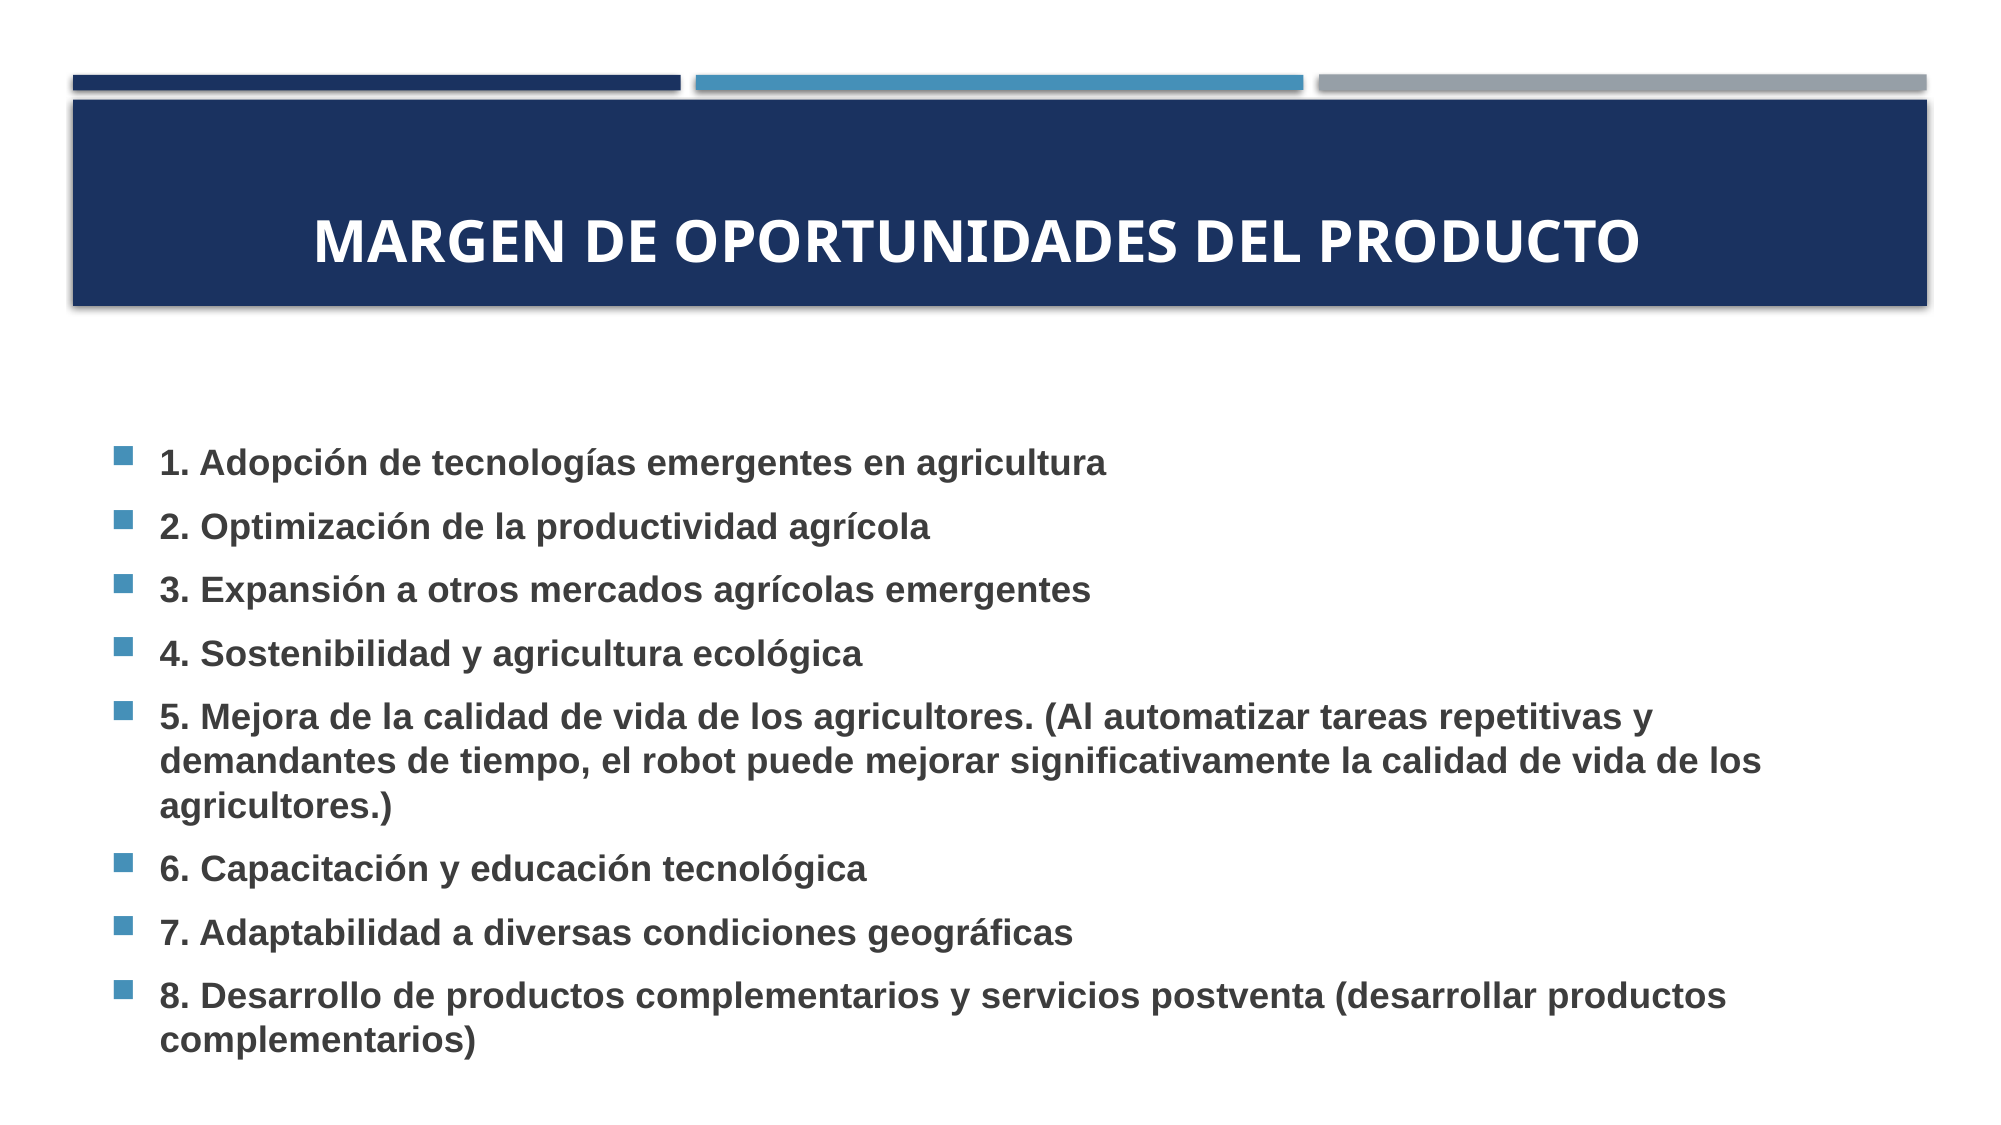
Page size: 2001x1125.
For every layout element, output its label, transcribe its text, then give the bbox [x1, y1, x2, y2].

list 1. Adopción de tecnologías emergentes en agricultura 2. Optimización de la productividad agrícola 3. Expansión a otros mercados agrícolas emergentes 4. Sostenibilidad y agricultura ecológica 5. Mejora de la calidad de vida de los agricultores. (Al automatizar tareas repetitivas y demandantes de tiempo, el robot puede mejorar significativamente la calidad de vida de los agricultores.) 6. Capacitación y educación tecnológica 7. Adaptabilidad a diversas condiciones geográficas 8. Desarrollo de productos complementarios y servicios postventa (desarrollar productos complementarios) [95, 431, 1905, 1074]
title Margen de oportunidades del producto [95, 119, 1905, 282]
